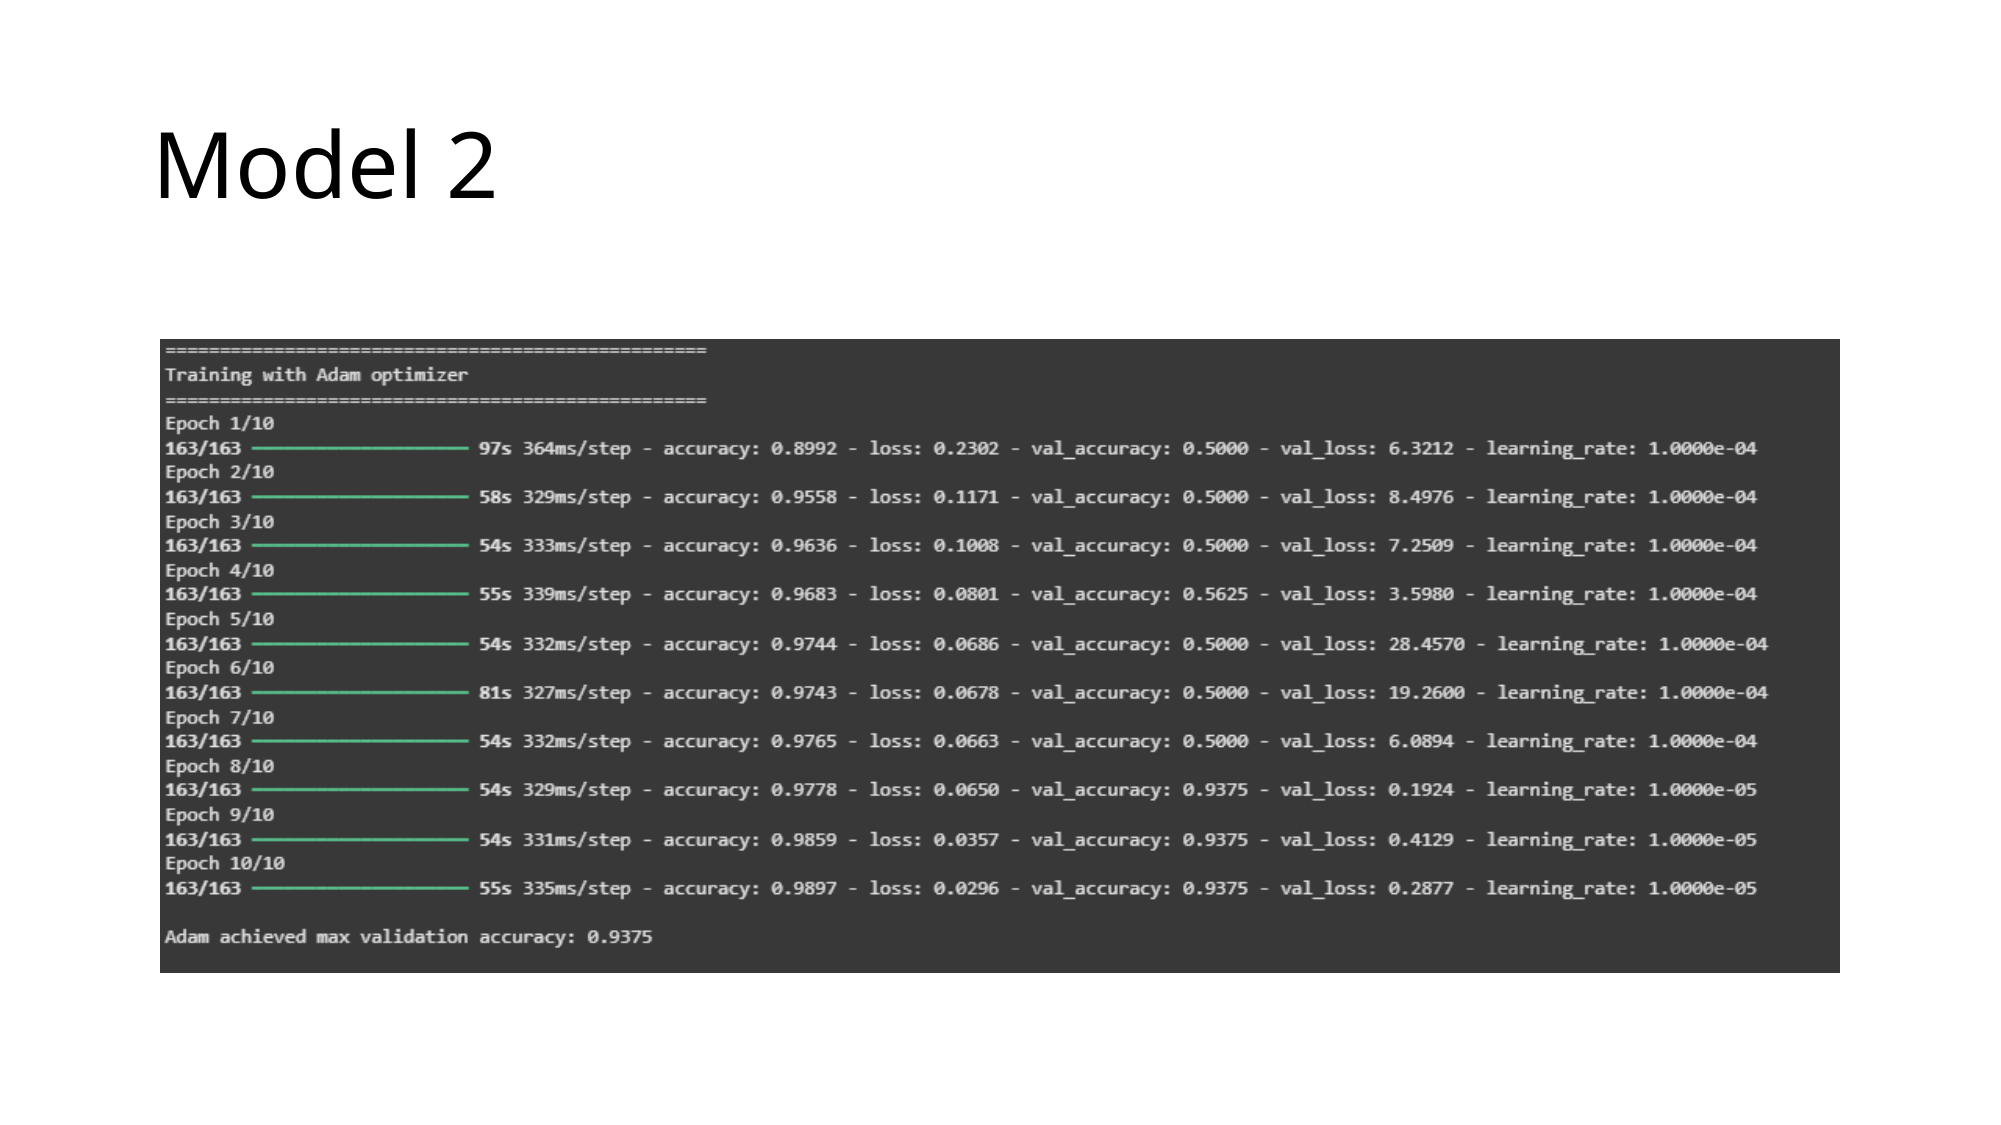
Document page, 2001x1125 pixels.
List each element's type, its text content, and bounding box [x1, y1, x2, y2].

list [159, 339, 1841, 974]
title Model 2 [137, 59, 1863, 278]
